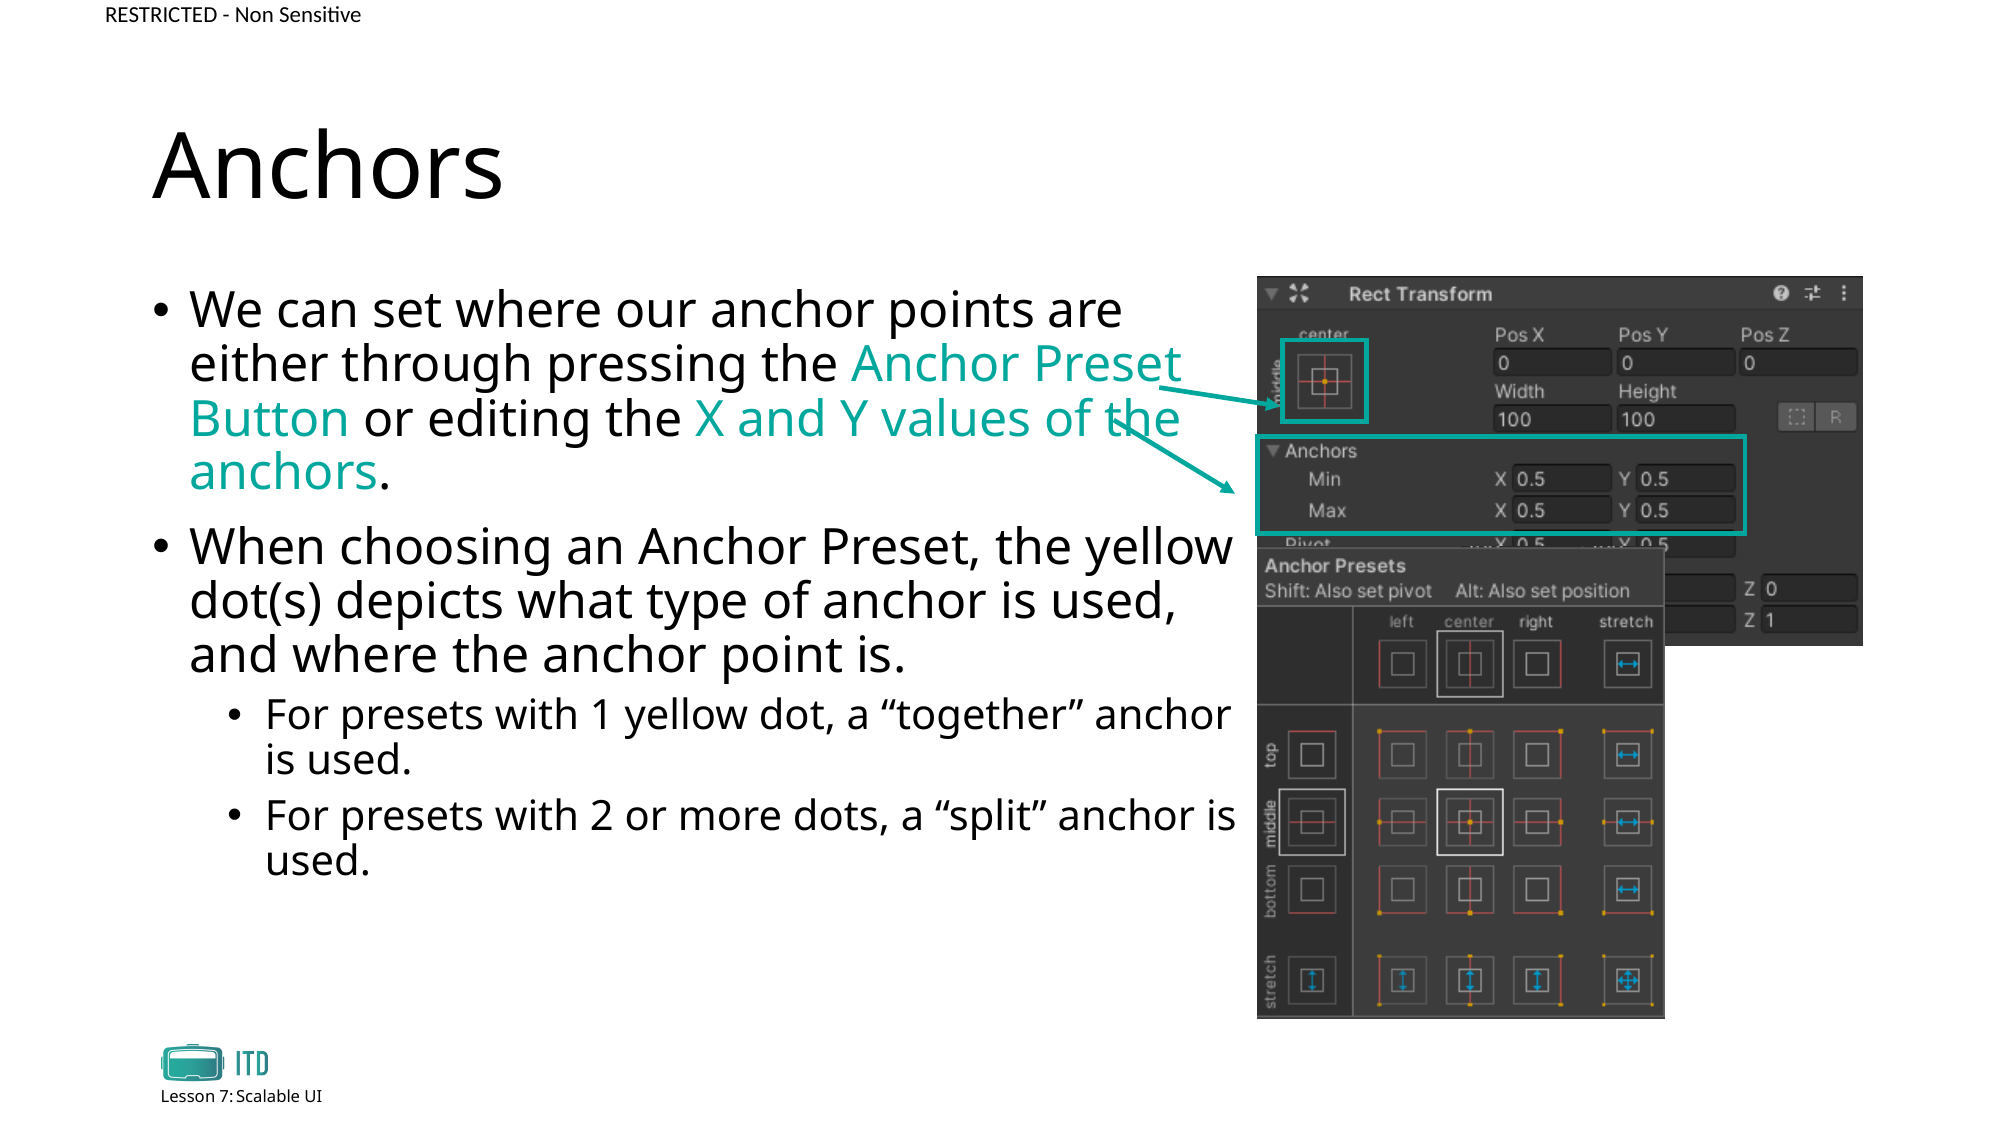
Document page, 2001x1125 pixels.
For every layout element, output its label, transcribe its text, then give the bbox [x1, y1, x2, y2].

picture [161, 1044, 268, 1082]
picture [1256, 276, 1863, 1019]
list We can set where our anchor points are either through pressing the Anchor Preset Button or editing the X and Y values of the anchors. When choosing an Anchor Preset, the yellow dot(s) depicts what type of anchor is used, and where the anchor point is. For presets with 1 yellow dot, a “together” anchor is used. For presets with 2 or more dots, a “split” anchor is used. [137, 277, 1257, 1014]
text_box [1159, 387, 1280, 407]
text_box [1113, 419, 1235, 494]
title Anchors [137, 59, 1863, 277]
